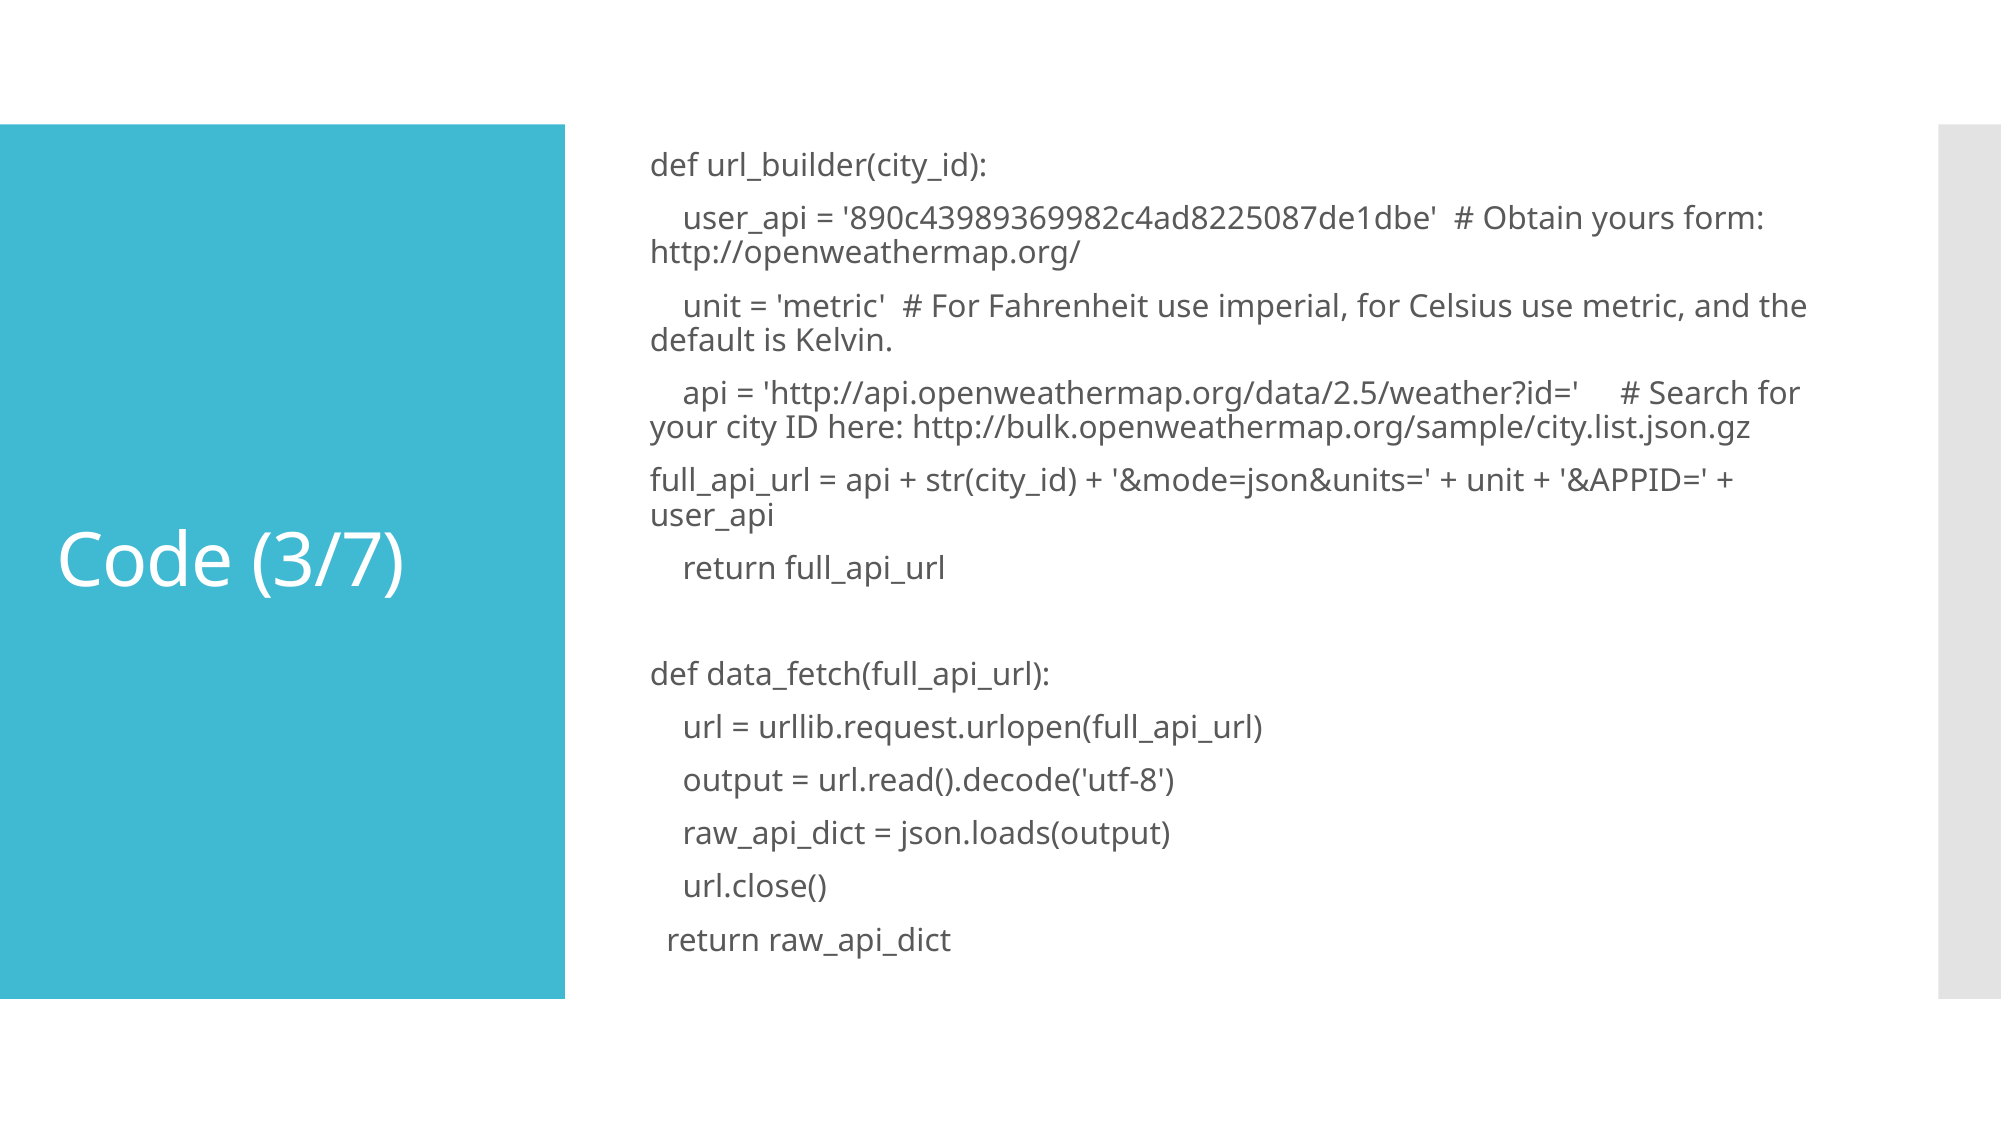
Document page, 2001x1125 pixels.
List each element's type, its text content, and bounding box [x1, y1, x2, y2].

title Code (3/7) [41, 184, 525, 940]
list def url_builder(city_id): user_api = '890c43989369982c4ad8225087de1dbe' # Obtain yours form: http://openweathermap.org/ unit = 'metric' # For Fahrenheit use imperial, for Celsius use metric, and the default is Kelvin. api = 'http://api.openweathermap.org/data/2.5/weather?id=' # Search for your city ID here: http://bulk.openweathermap.org/sample/city.list.json.gz full_api_url = api + str(city_id) + '&mode=json&units=' + unit + '&APPID=' + user_api return full_api_url def data_fetch(full_api_url): url = urllib.request.urlopen(full_api_url) output = url.read().decode('utf-8') raw_api_dict = json.loads(output) url.close() return raw_api_dict [634, 141, 1835, 982]
